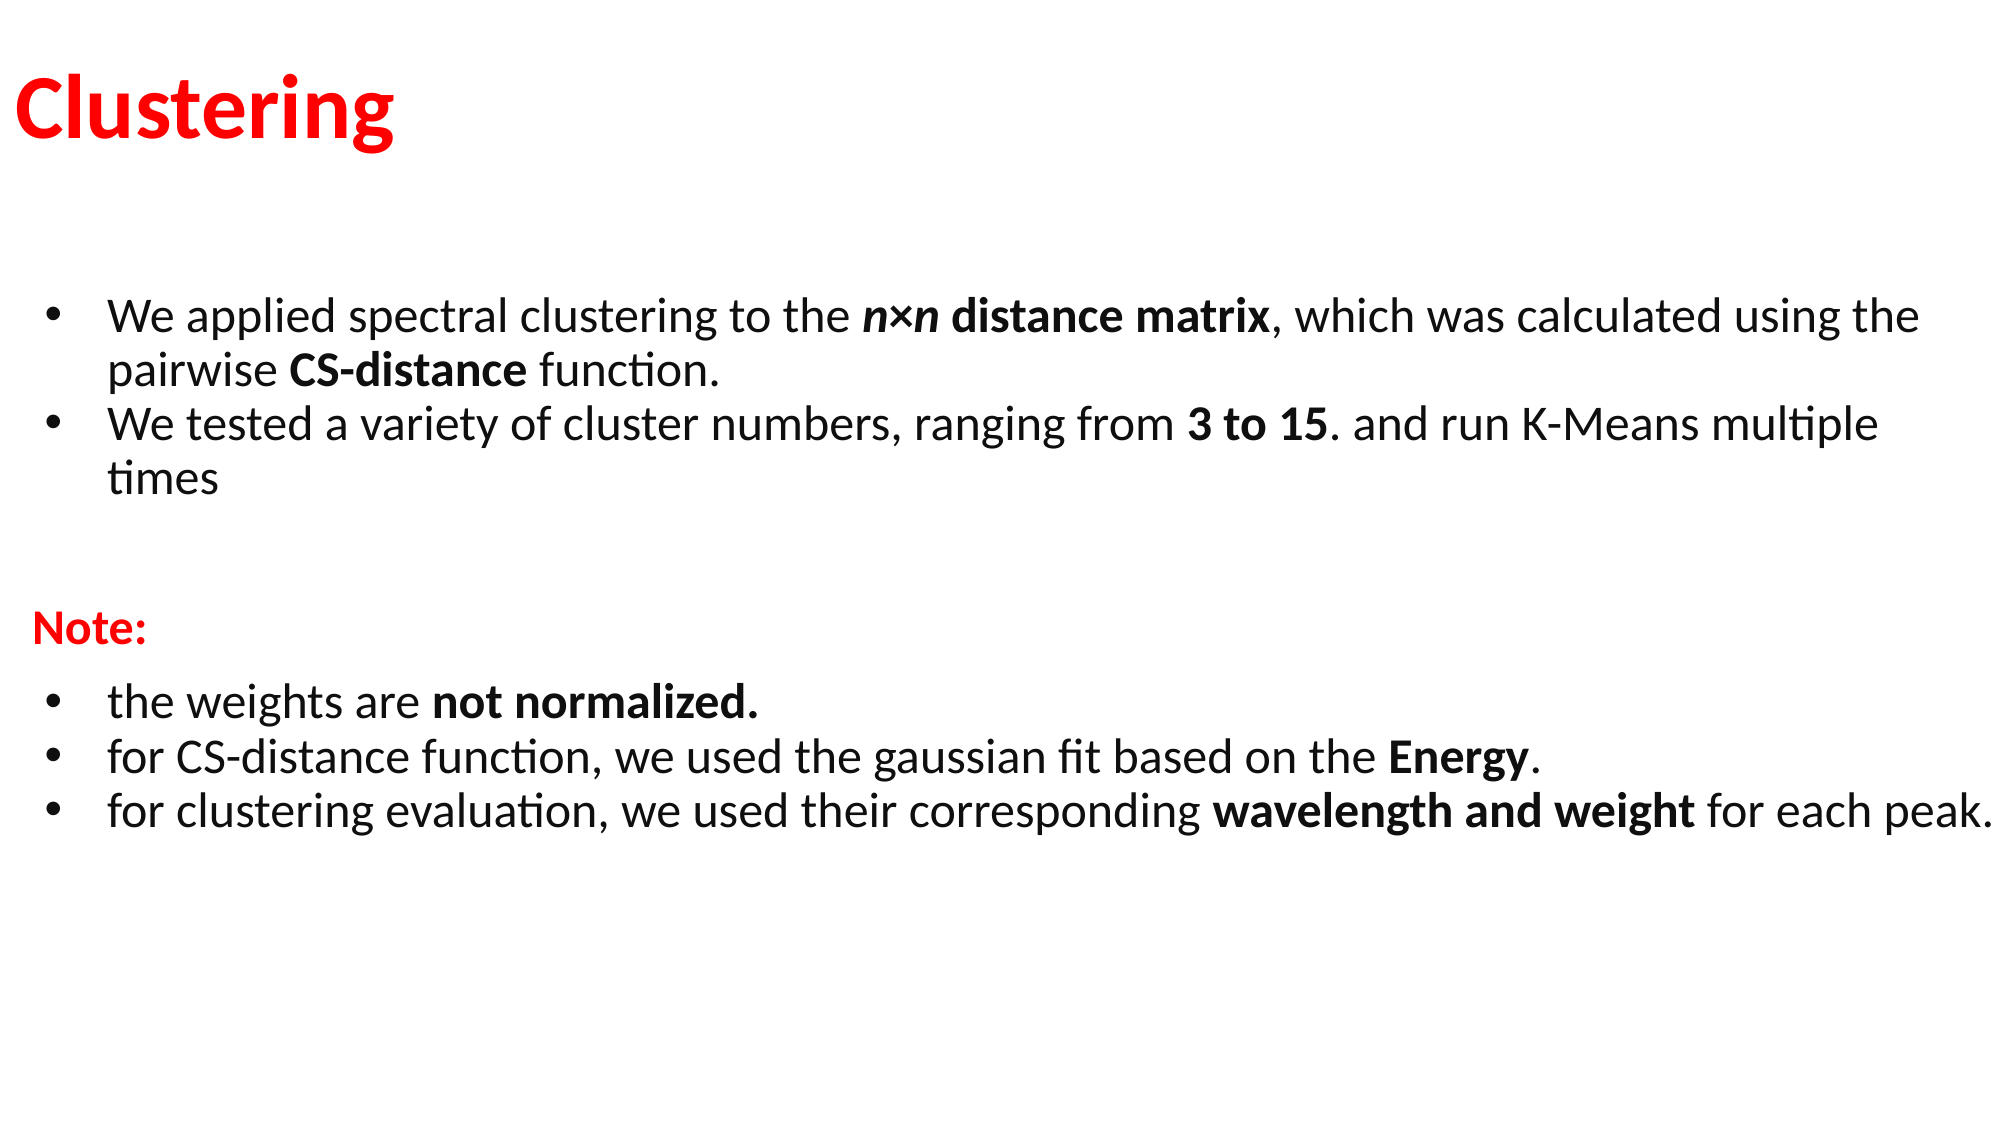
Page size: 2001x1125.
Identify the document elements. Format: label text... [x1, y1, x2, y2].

list We applied spectral clustering to the n×n distance matrix, which was calculated using the pairwise CS-distance function. We tested a variety of cluster numbers, ranging from 3 to 15. and run K-Means multiple times Note: the weights are not normalized. for CS-distance function, we used the gaussian fit based on the Energy. for clustering evaluation, we used their corresponding wavelength and weight for each peak. [17, 191, 2000, 1125]
title Clustering [0, 0, 1725, 218]
